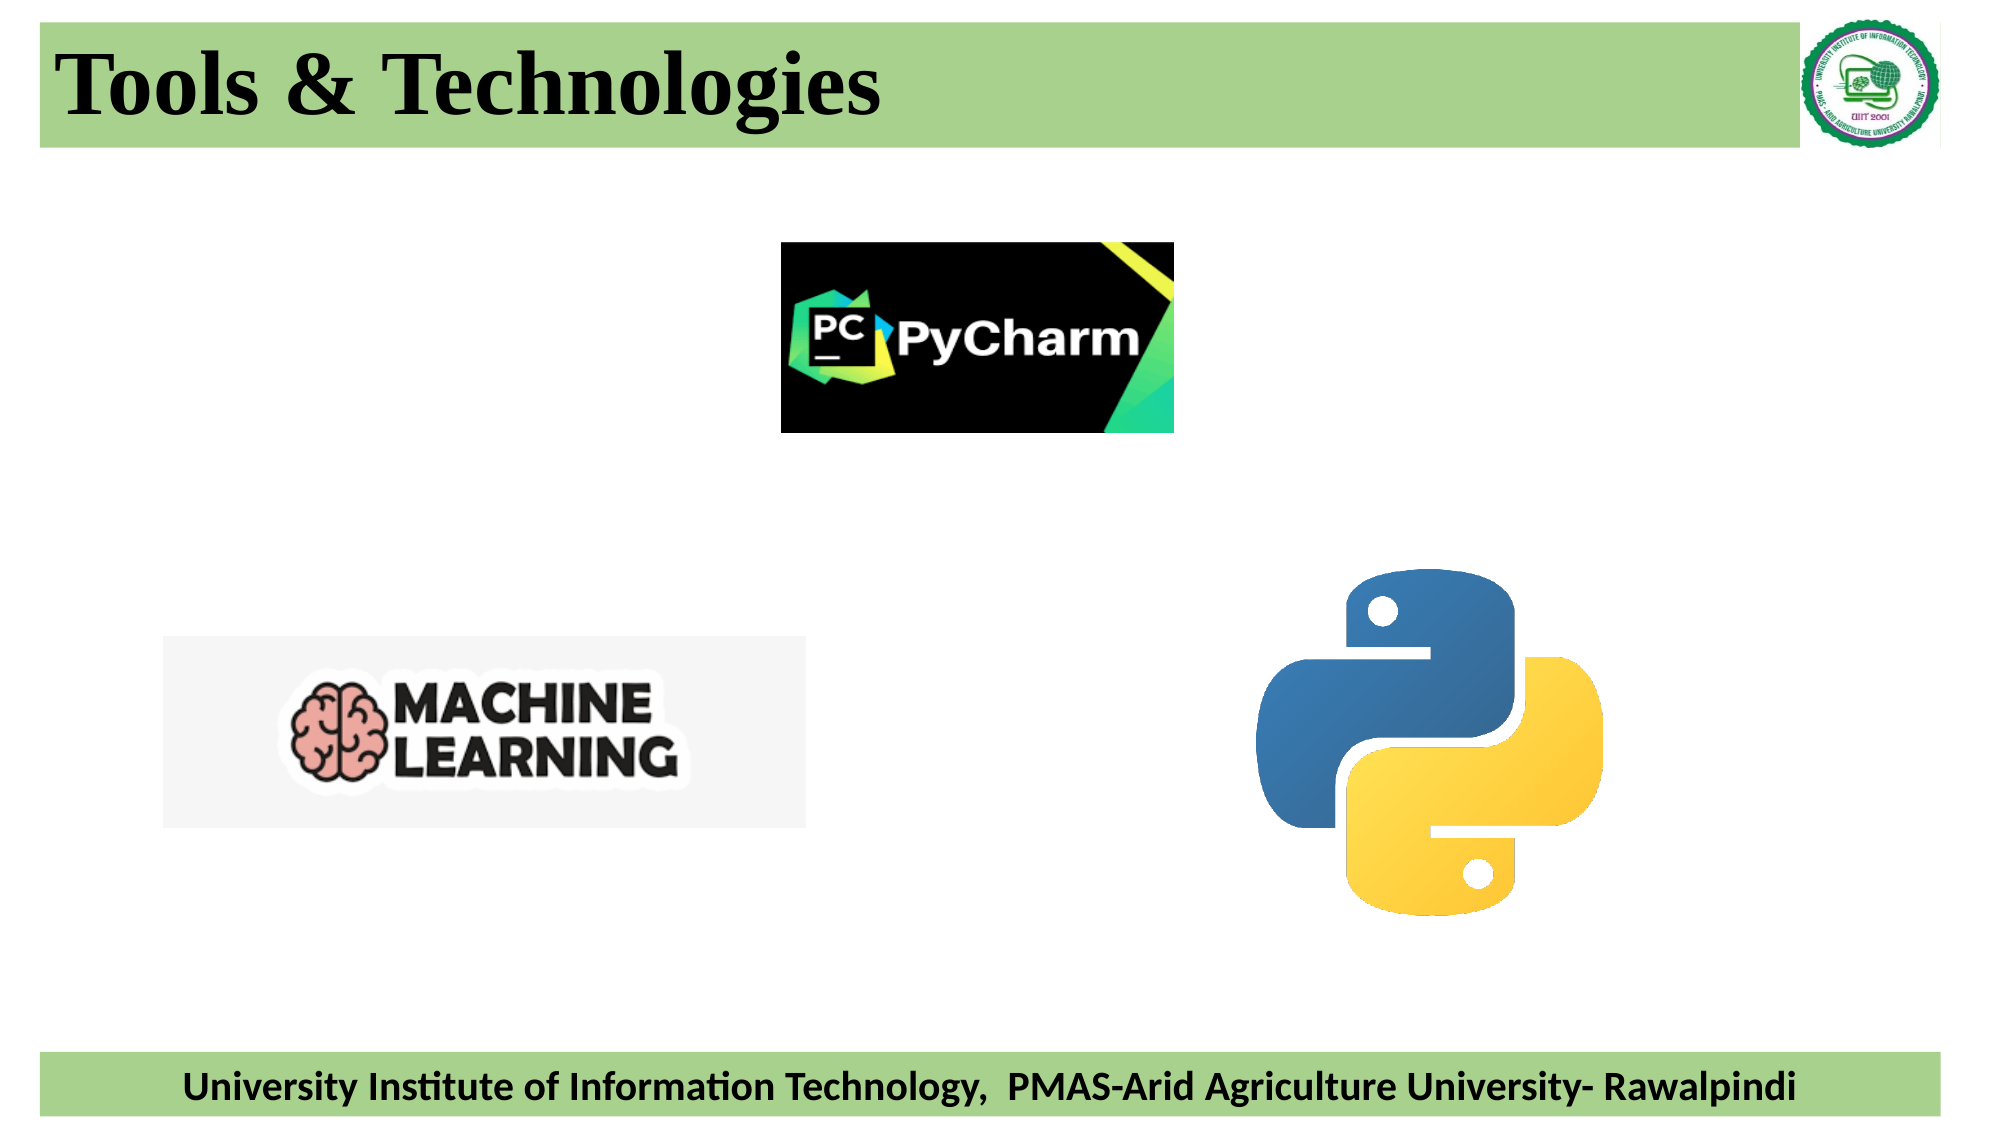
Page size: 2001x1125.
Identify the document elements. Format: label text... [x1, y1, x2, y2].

picture [1256, 569, 1603, 916]
title Tools & Technologies [39, 22, 1799, 148]
picture [1799, 19, 1941, 148]
picture [163, 636, 806, 828]
text_box University Institute of Information Technology, PMAS-Arid Agriculture University- Rawalpindi [39, 1051, 1941, 1117]
picture [781, 242, 1174, 433]
